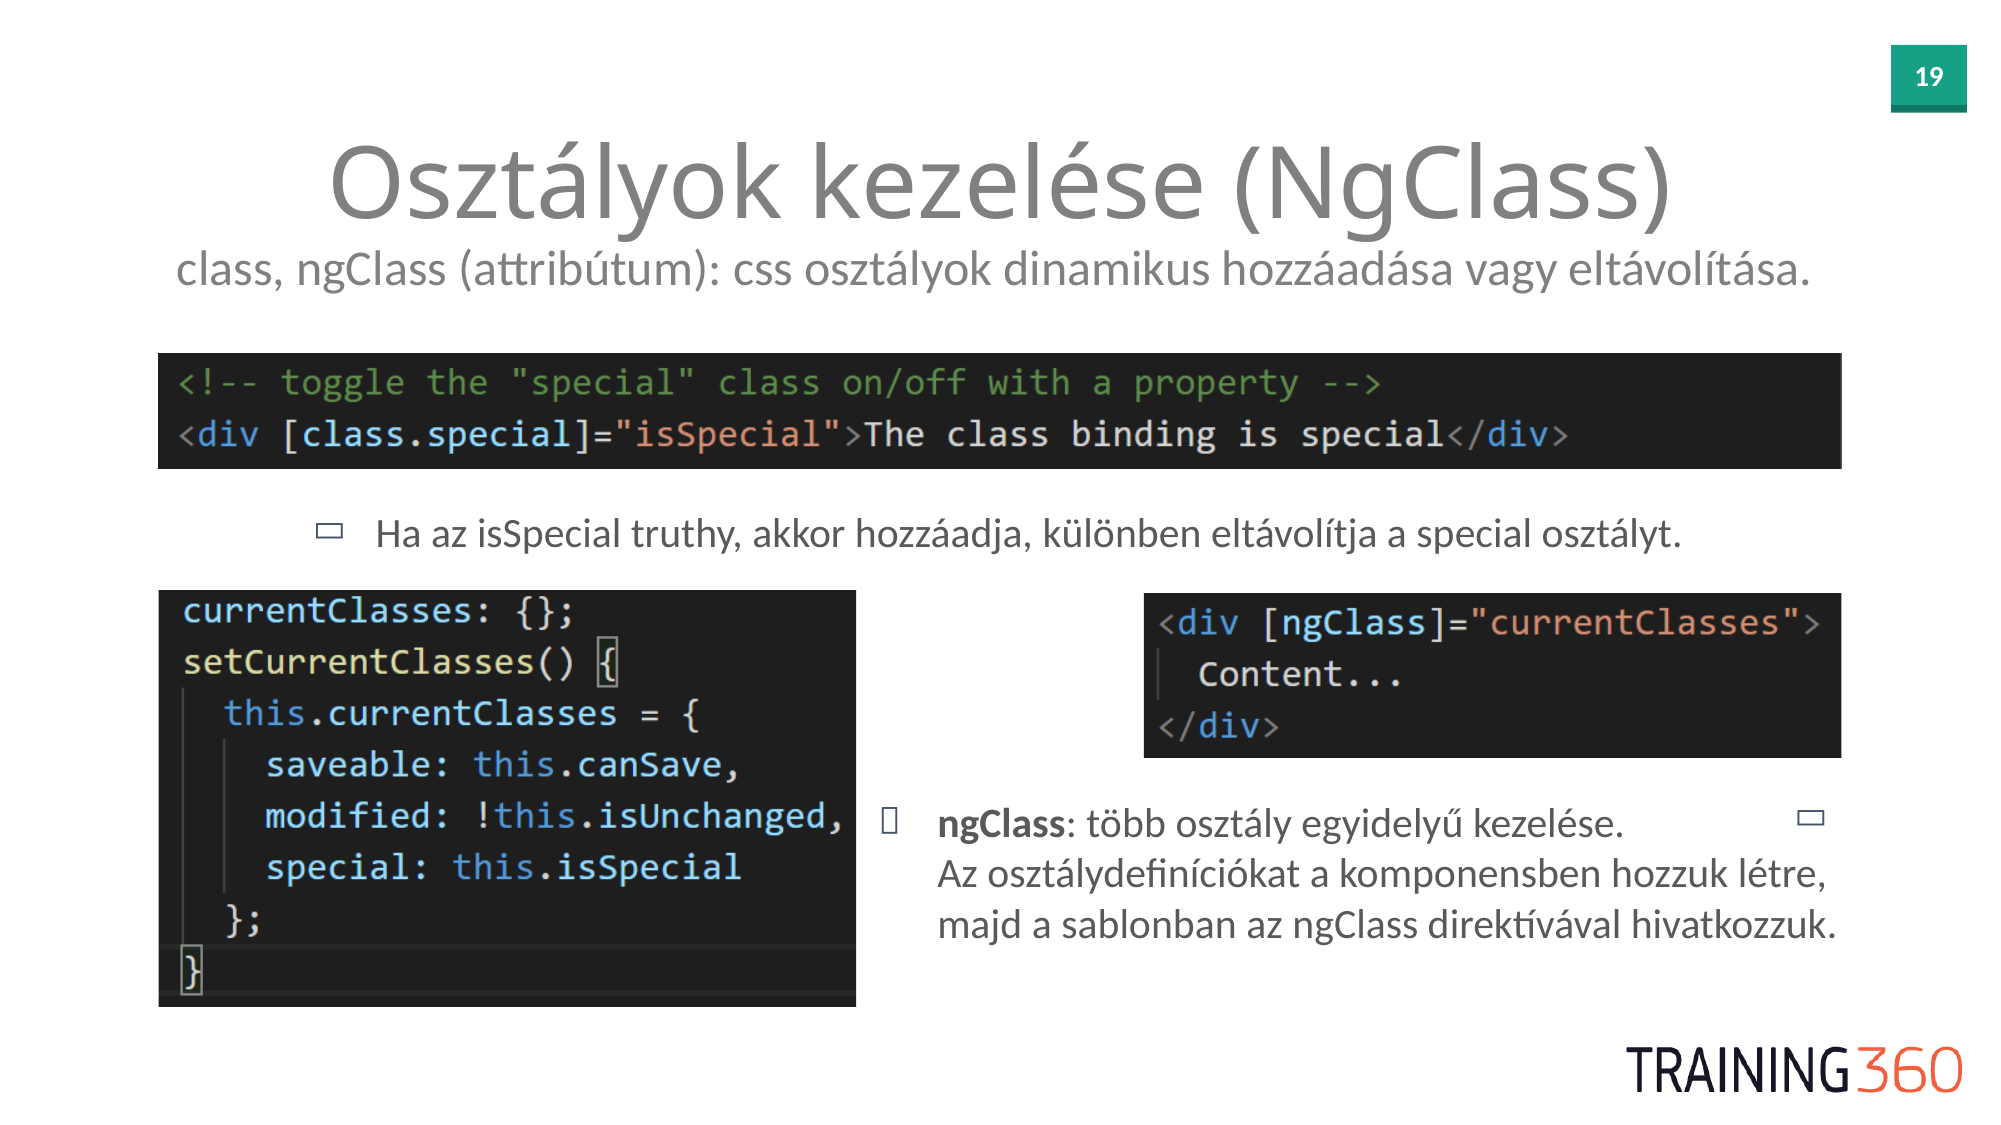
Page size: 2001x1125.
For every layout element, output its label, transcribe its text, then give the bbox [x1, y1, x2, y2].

picture [1603, 1033, 1985, 1104]
picture [1143, 593, 1842, 758]
picture [158, 590, 857, 1008]
text_box class, ngClass (attribútum): css osztályok dinamikus hozzáadása vagy eltávolítása. [29, 228, 1961, 303]
picture [158, 352, 1842, 469]
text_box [856, 785, 1861, 1007]
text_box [298, 498, 1705, 564]
text_box Osztályok kezelése (NgClass) [312, 111, 1688, 228]
